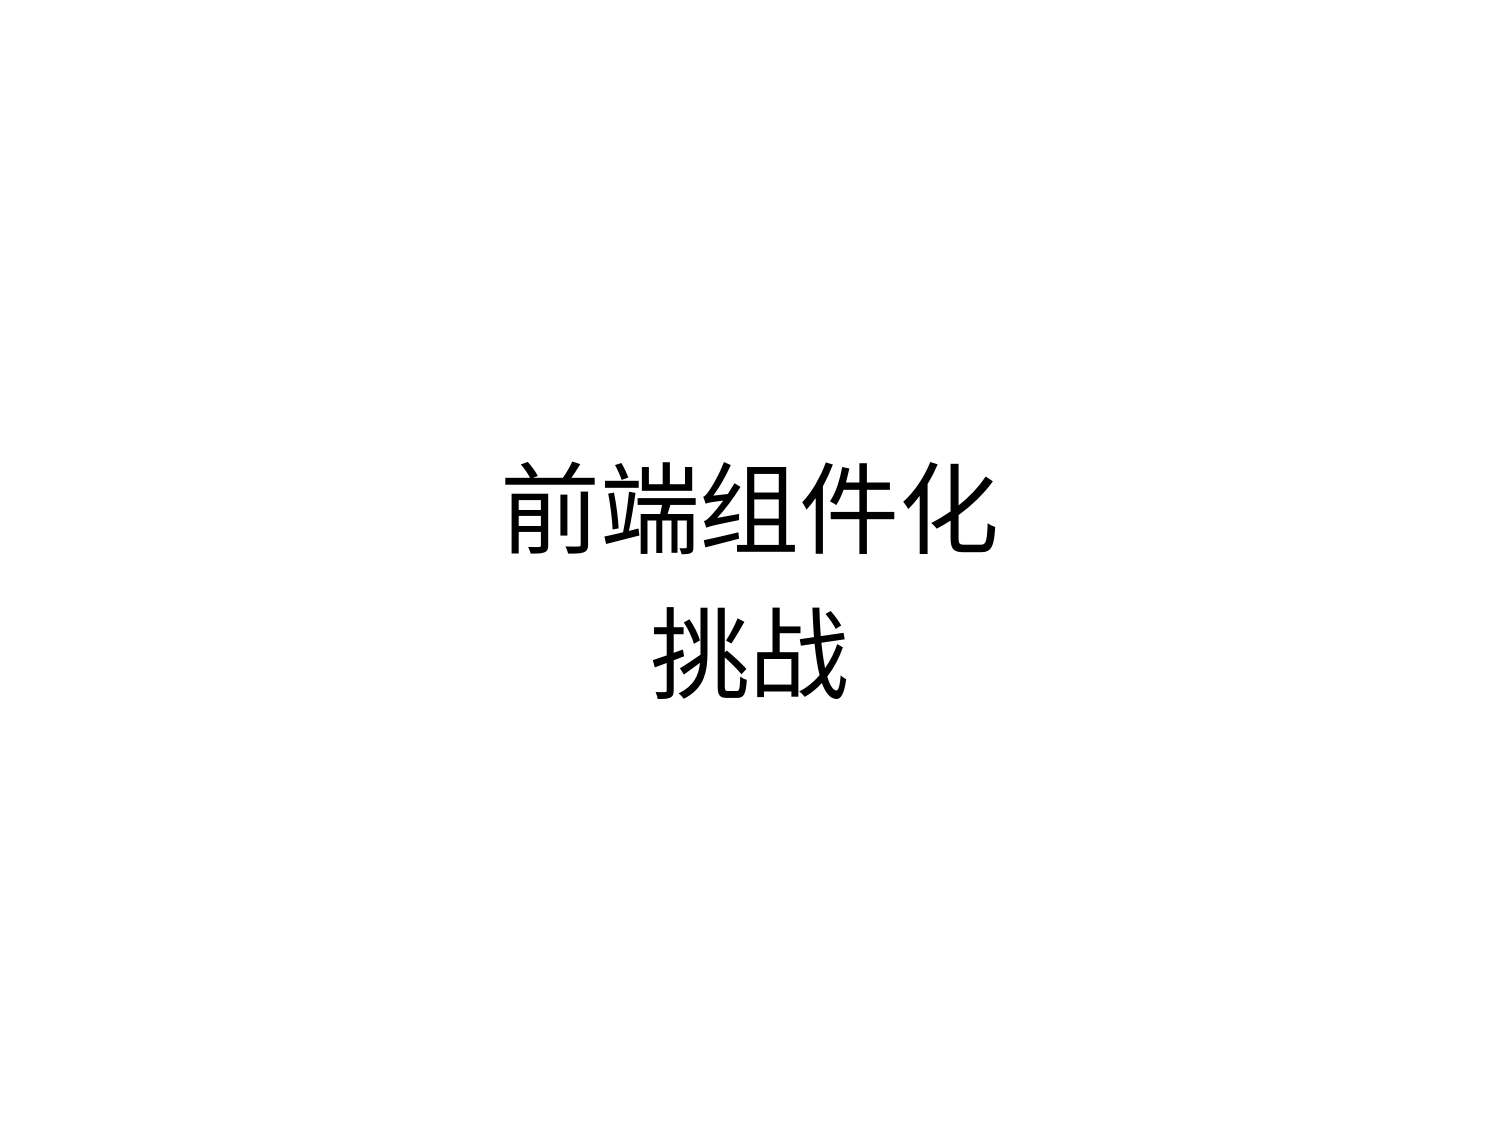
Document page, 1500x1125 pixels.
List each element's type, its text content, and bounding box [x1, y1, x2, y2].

title 前端组件化 [478, 392, 1022, 576]
text_box 挑战 [621, 561, 879, 721]
